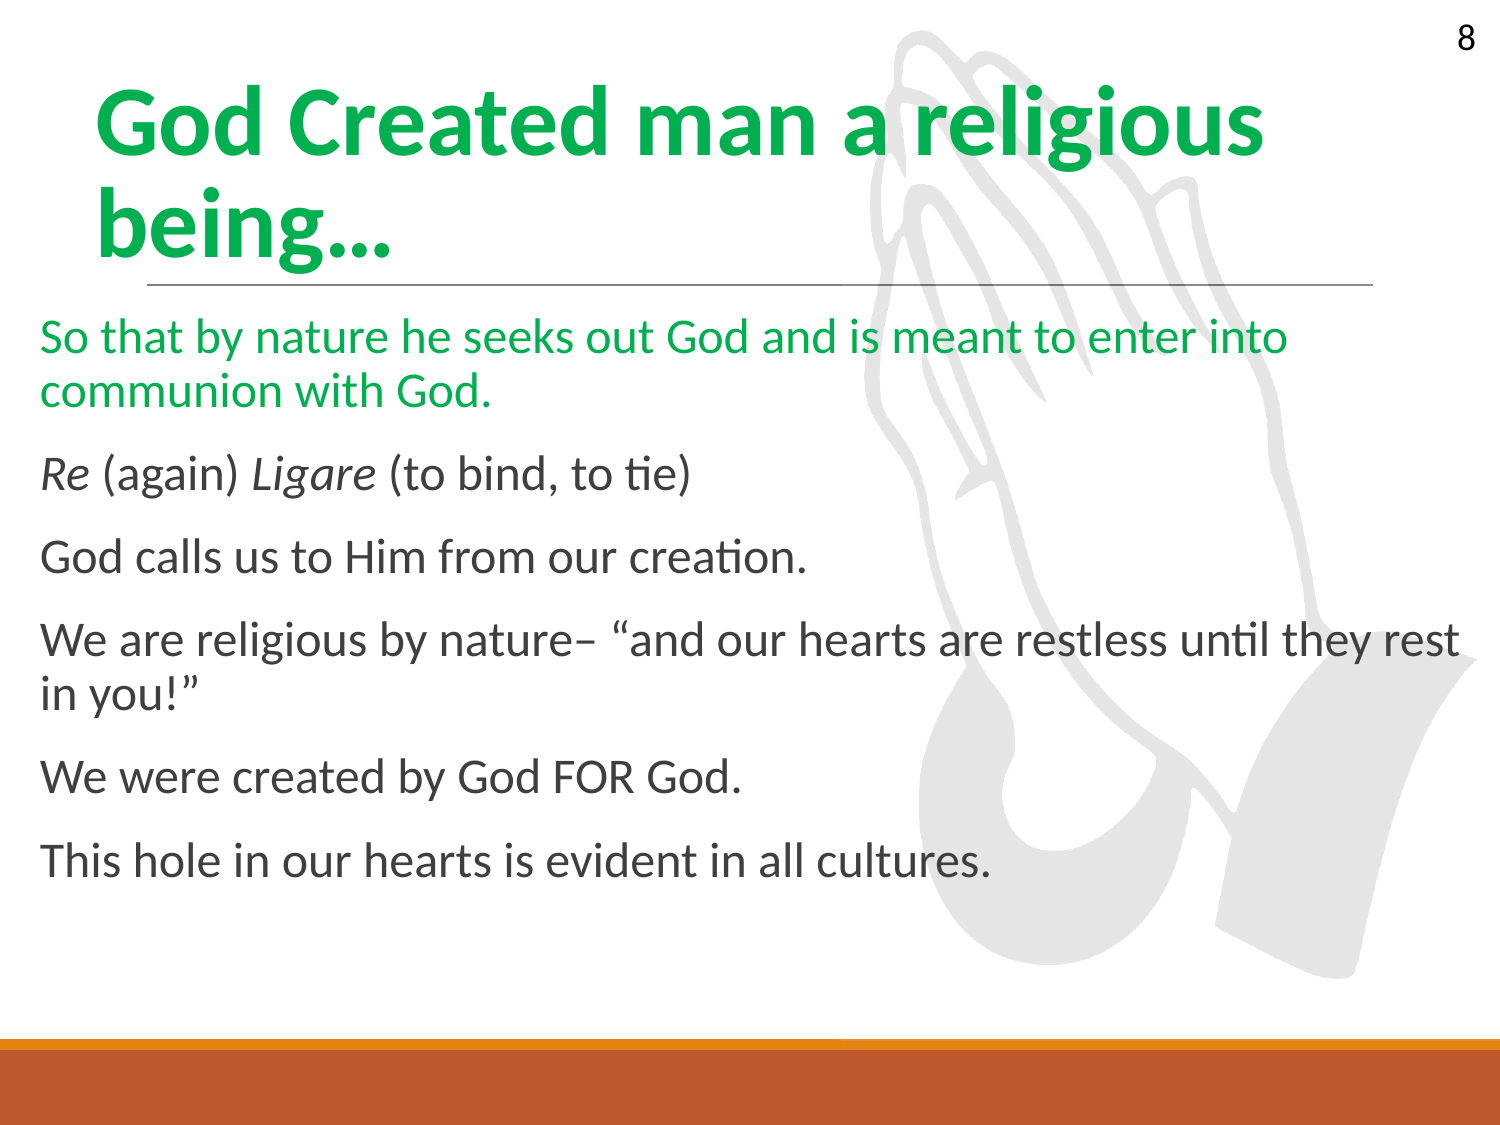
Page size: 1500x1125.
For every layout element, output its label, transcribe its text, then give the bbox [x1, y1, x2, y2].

picture [841, 0, 1500, 1041]
list So that by nature he seeks out God and is meant to enter into communion with God. Re (again) Ligare (to bind, to tie) God calls us to Him from our creation. We are religious by nature– “and our hearts are restless until they rest in you!” We were created by God FOR God. This hole in our hearts is evident in all cultures. [24, 302, 836, 1041]
title God Created man a religious being… [80, 47, 836, 285]
